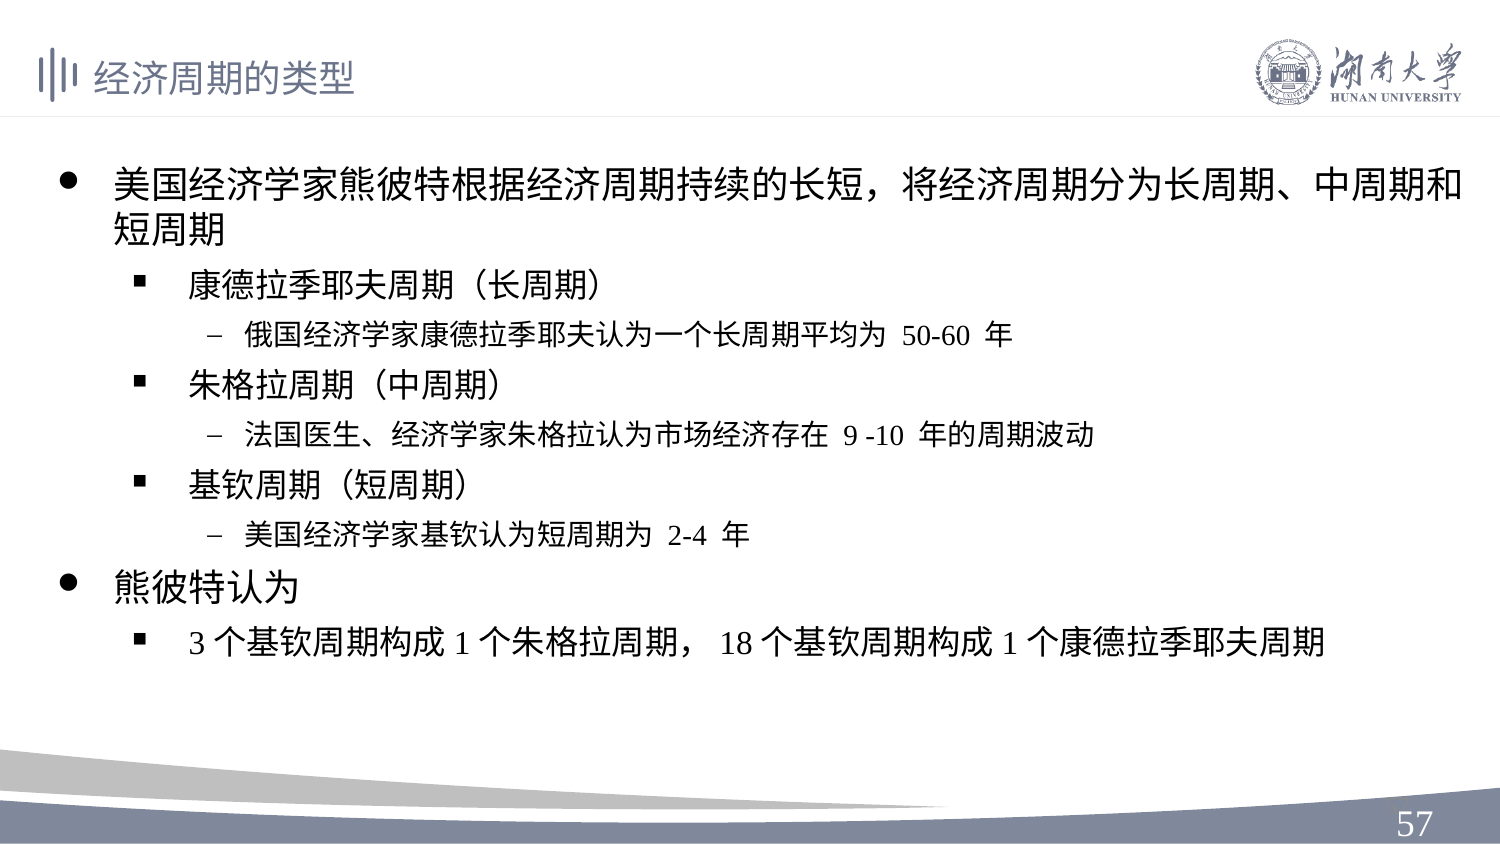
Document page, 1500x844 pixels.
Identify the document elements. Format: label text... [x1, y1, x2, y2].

list 美国经济学家熊彼特根据经济周期持续的长短，将经济周期分为长周期、中周期和短周期 康德拉季耶夫周期（长周期） 俄国经济学家康德拉季耶夫认为一个长周期平均为 50-60 年 朱格拉周期（中周期） 法国医生、经济学家朱格拉认为市场经济存在 9 -10 年的周期波动 基钦周期（短周期） 美国经济学家基钦认为短周期为 2-4 年 熊彼特认为 3个基钦周期构成1个朱格拉周期，18个基钦周期构成1个康德拉季耶夫周期 [42, 154, 1484, 711]
slide_number 57 [1074, 782, 1425, 827]
text_box 经济周期的类型 [79, 47, 1177, 108]
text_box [39, 47, 78, 103]
picture [1249, 33, 1465, 109]
